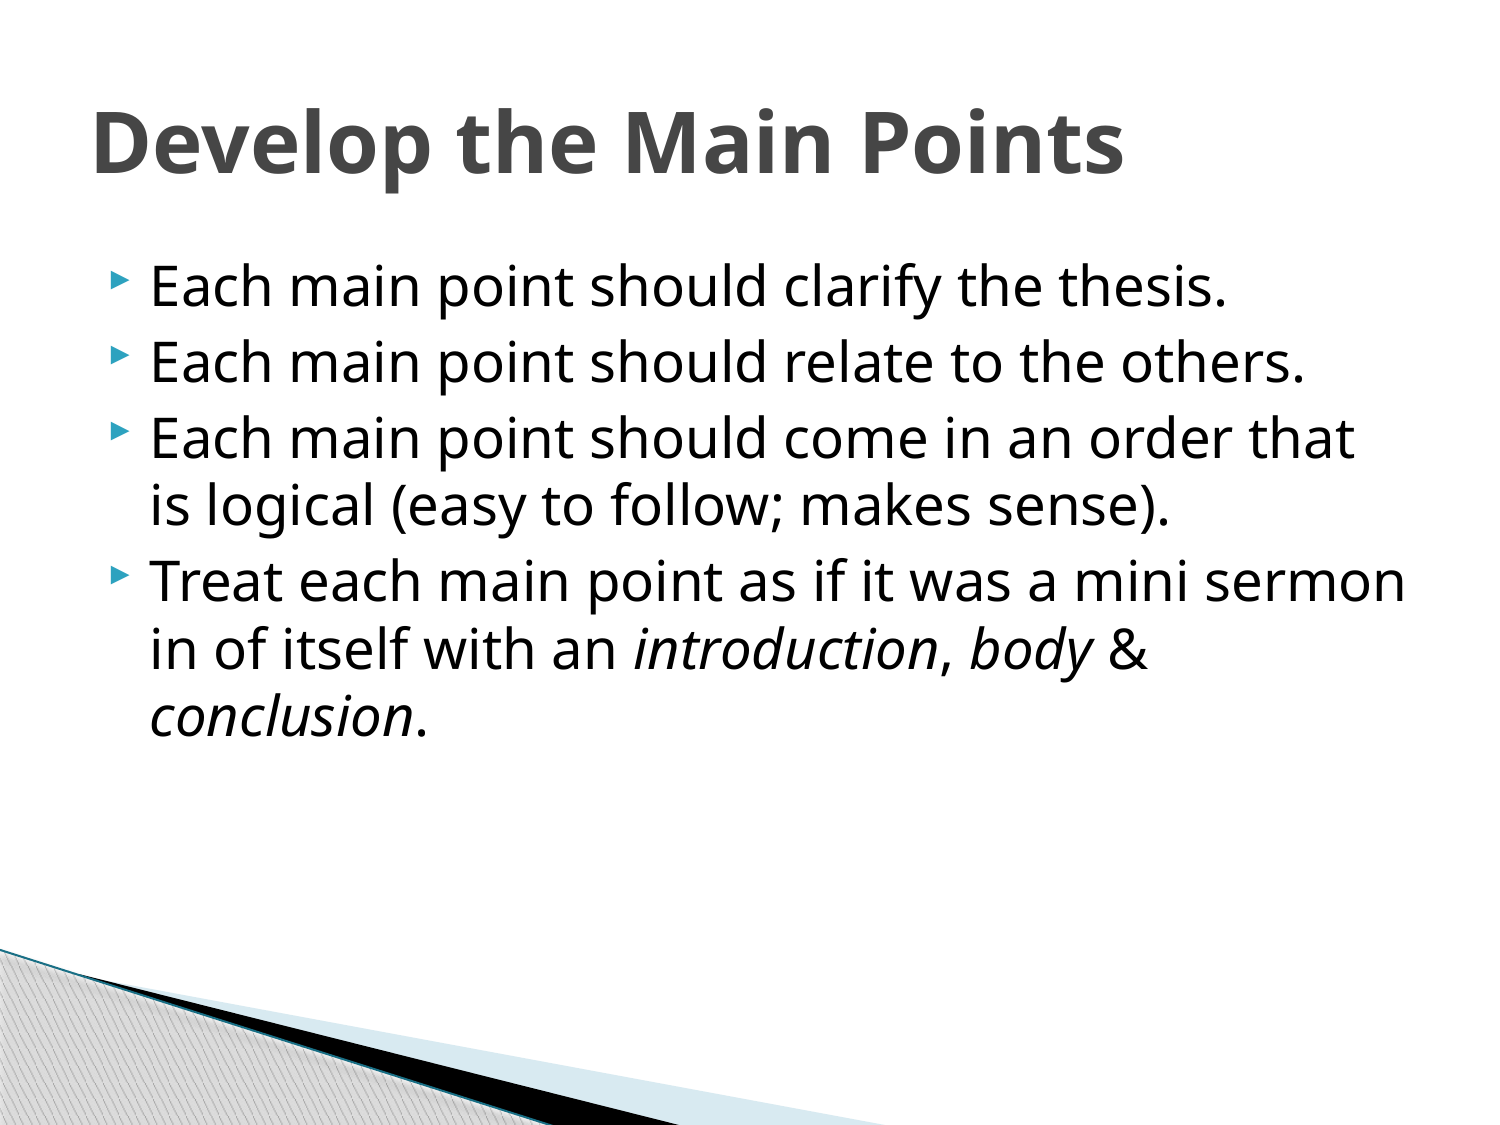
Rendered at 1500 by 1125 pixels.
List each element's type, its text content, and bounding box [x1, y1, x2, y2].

list Each main point should clarify the thesis. Each main point should relate to the others. Each main point should come in an order that is logical (easy to follow; makes sense). Treat each main point as if it was a mini sermon in of itself with an introduction, body & conclusion. [75, 243, 1425, 986]
title Develop the Main Points [75, 45, 1425, 233]
